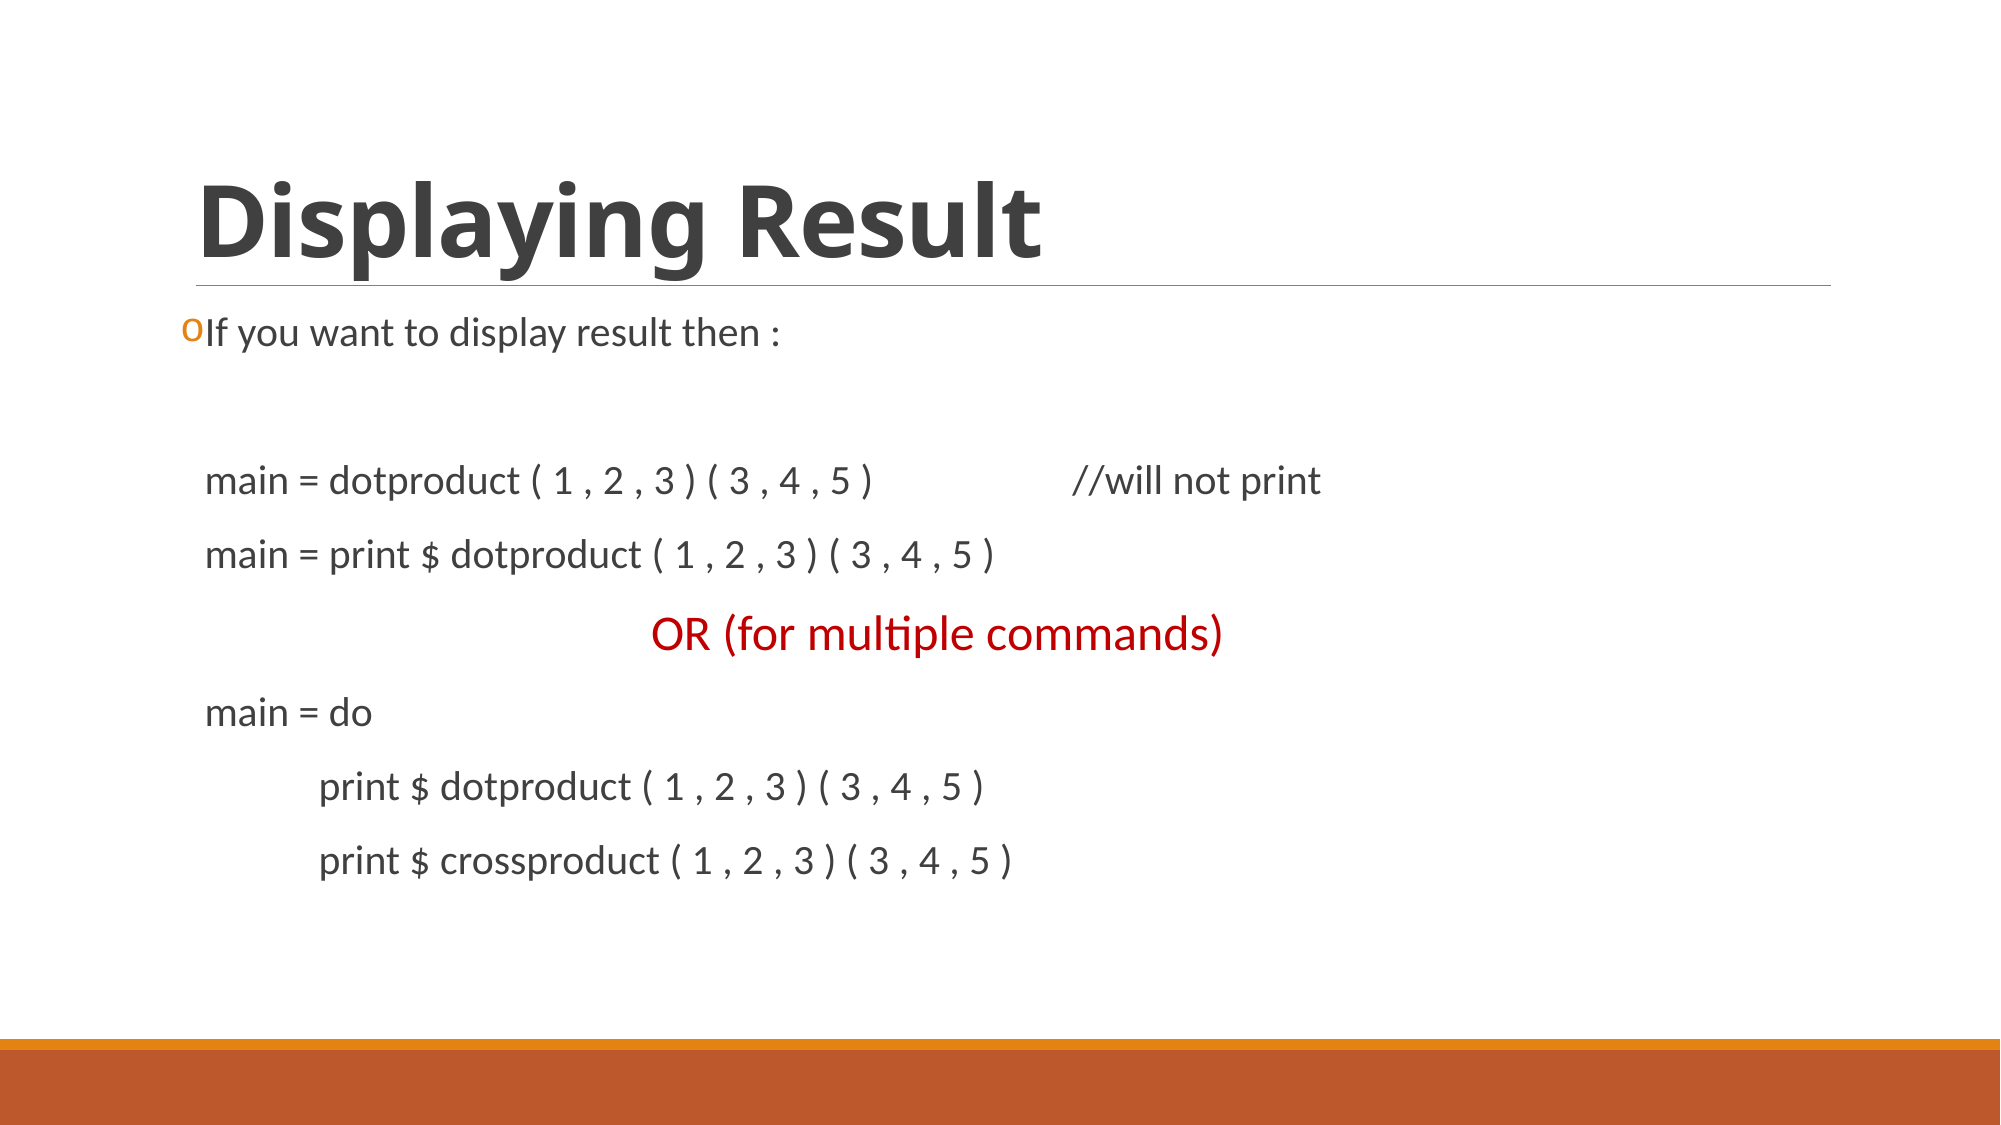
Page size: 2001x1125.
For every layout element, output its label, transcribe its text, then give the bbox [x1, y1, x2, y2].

list If you want to display result then : main = dotproduct ( 1 , 2 , 3 ) ( 3 , 4 , 5 ) //will not print main = print $ dotproduct ( 1 , 2 , 3 ) ( 3 , 4 , 5 ) OR (for multiple commands) main = do print $ dotproduct ( 1 , 2 , 3 ) ( 3 , 4 , 5 ) print $ crossproduct ( 1 , 2 , 3 ) ( 3 , 4 , 5 ) [180, 302, 1830, 963]
title Displaying Result [180, 47, 1830, 285]
